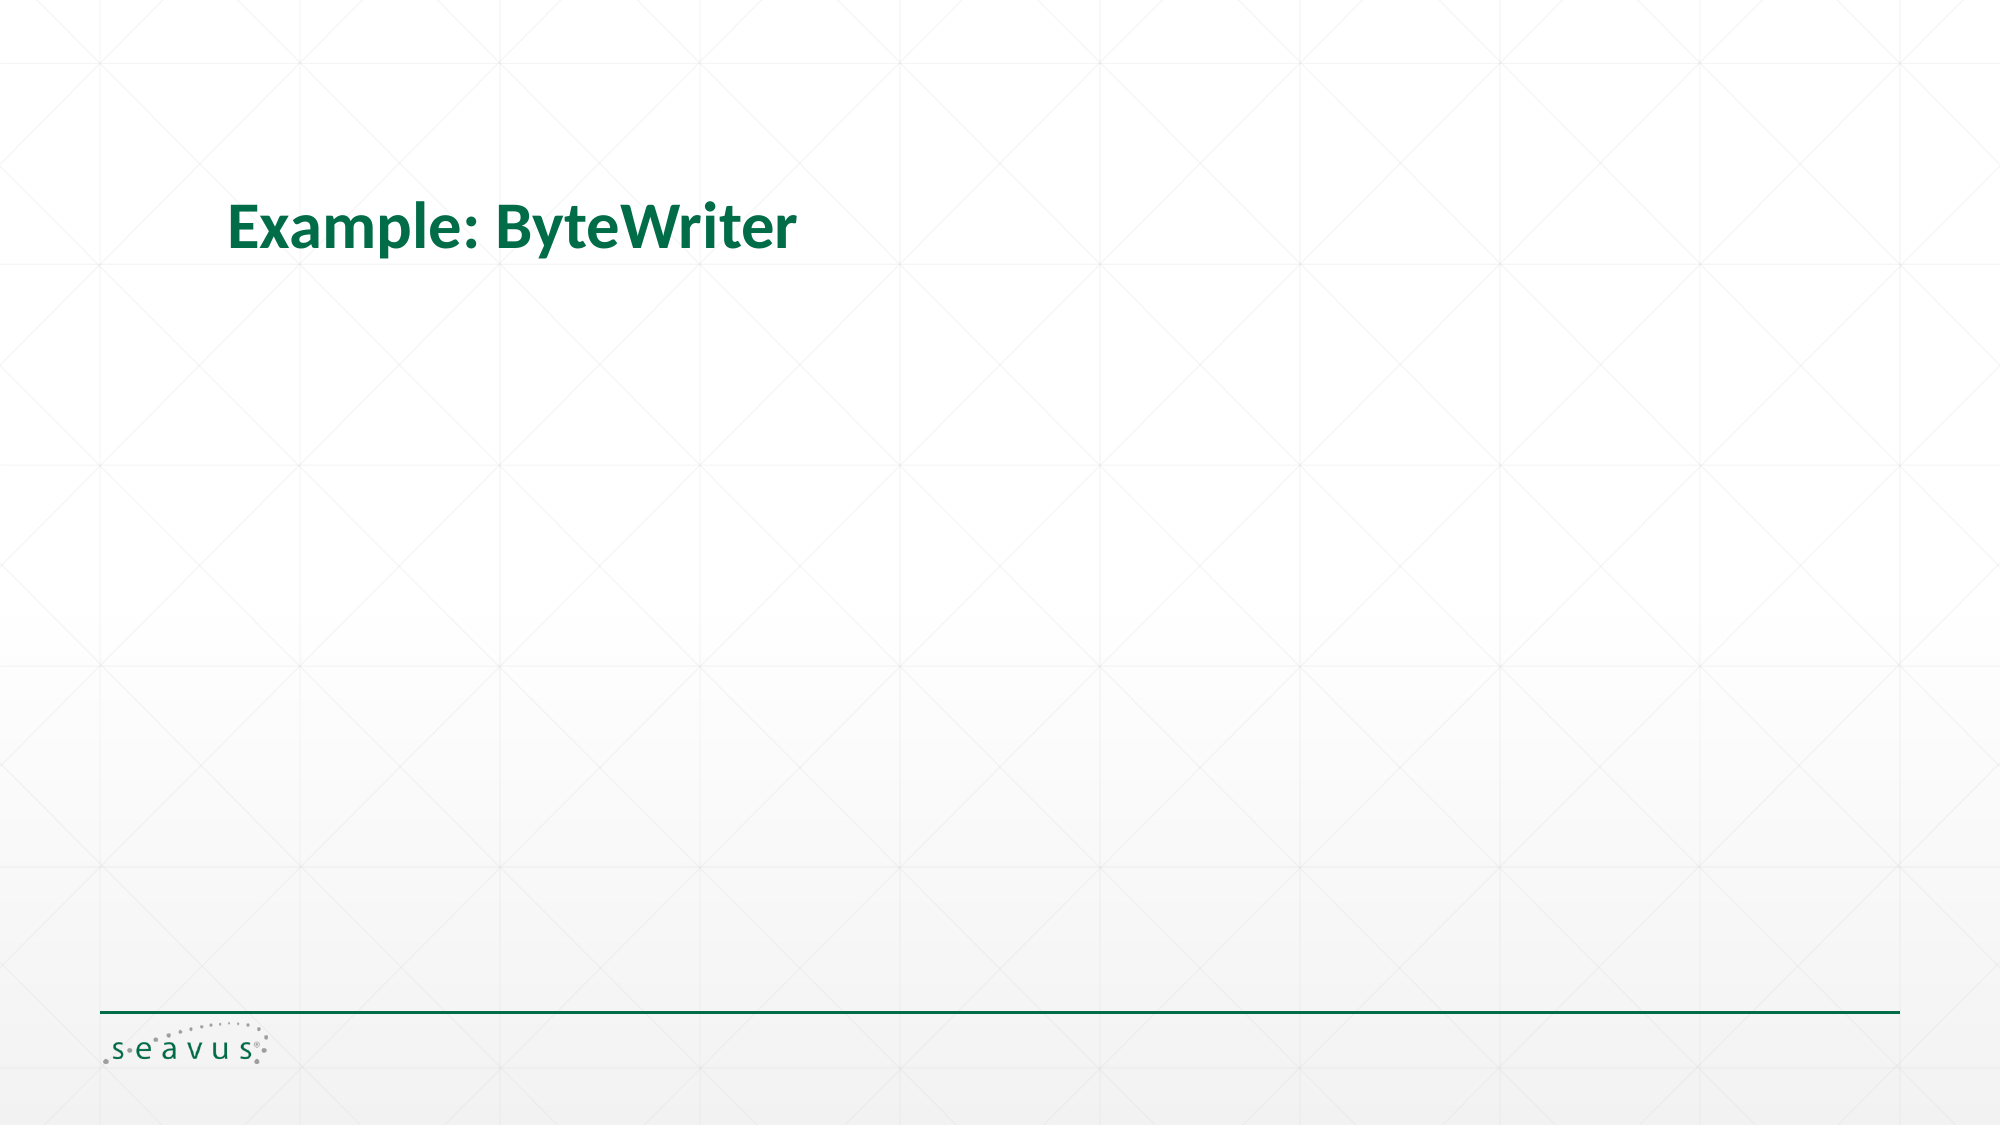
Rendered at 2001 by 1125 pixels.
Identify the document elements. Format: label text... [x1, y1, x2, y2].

title Example: ByteWriter [212, 82, 1788, 271]
picture [103, 1022, 268, 1064]
